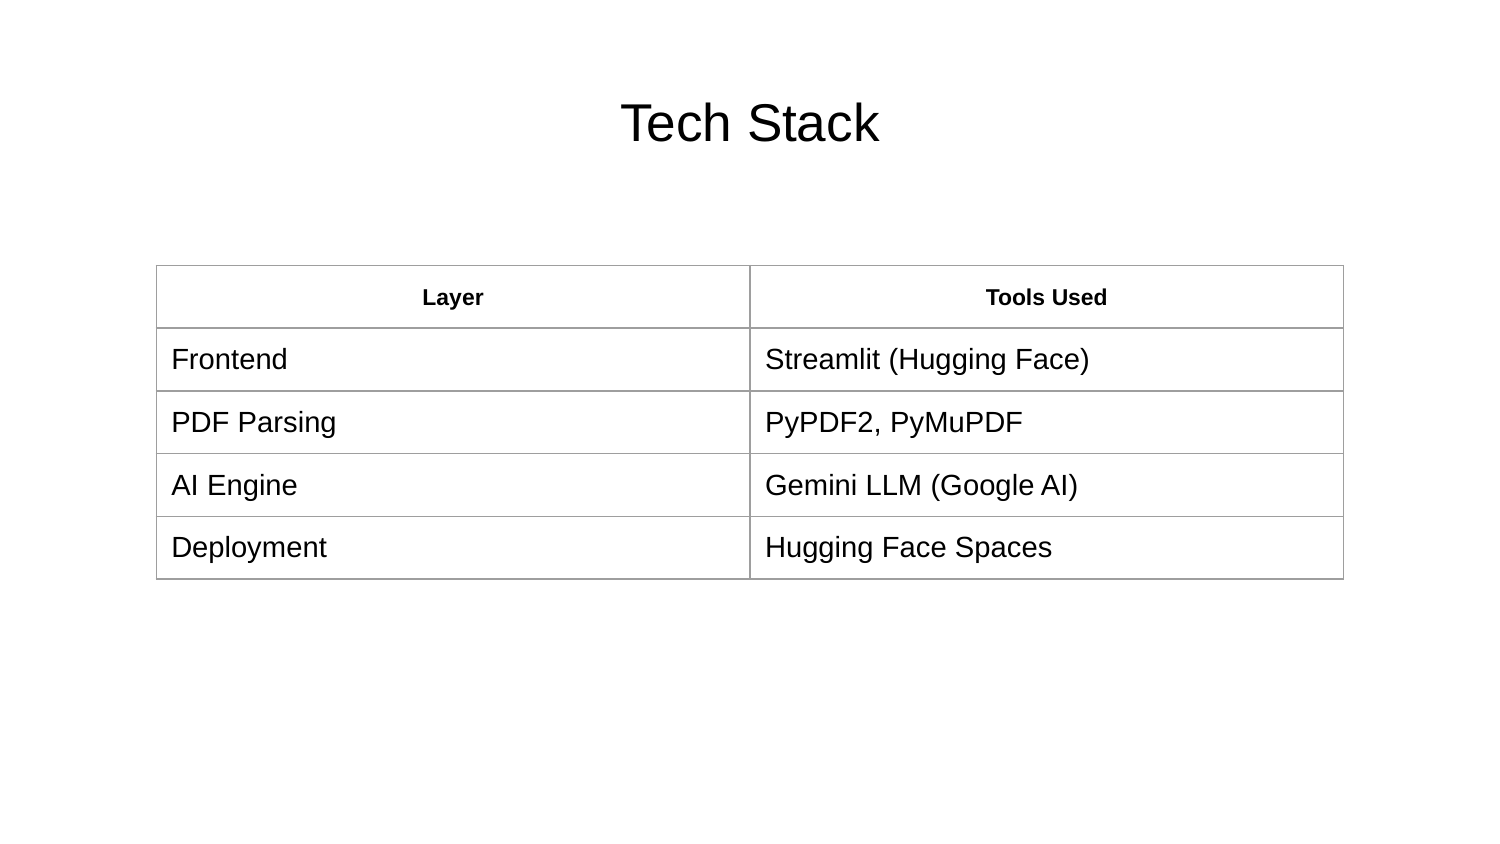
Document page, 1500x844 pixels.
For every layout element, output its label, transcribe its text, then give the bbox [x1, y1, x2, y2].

table_header Tools Used [751, 266, 1343, 327]
table_cell AI Engine [157, 454, 749, 516]
table_cell Hugging Face Spaces [751, 517, 1343, 578]
table_cell Frontend [157, 329, 749, 390]
table_header Layer [157, 266, 749, 327]
table_cell PDF Parsing [157, 392, 749, 453]
table_cell Streamlit (Hugging Face) [751, 329, 1343, 390]
title Tech Stack [51, 72, 1449, 167]
table_cell Deployment [157, 517, 749, 578]
table_cell Gemini LLM (Google AI) [751, 454, 1343, 516]
table_cell PyPDF2, PyMuPDF [751, 392, 1343, 453]
